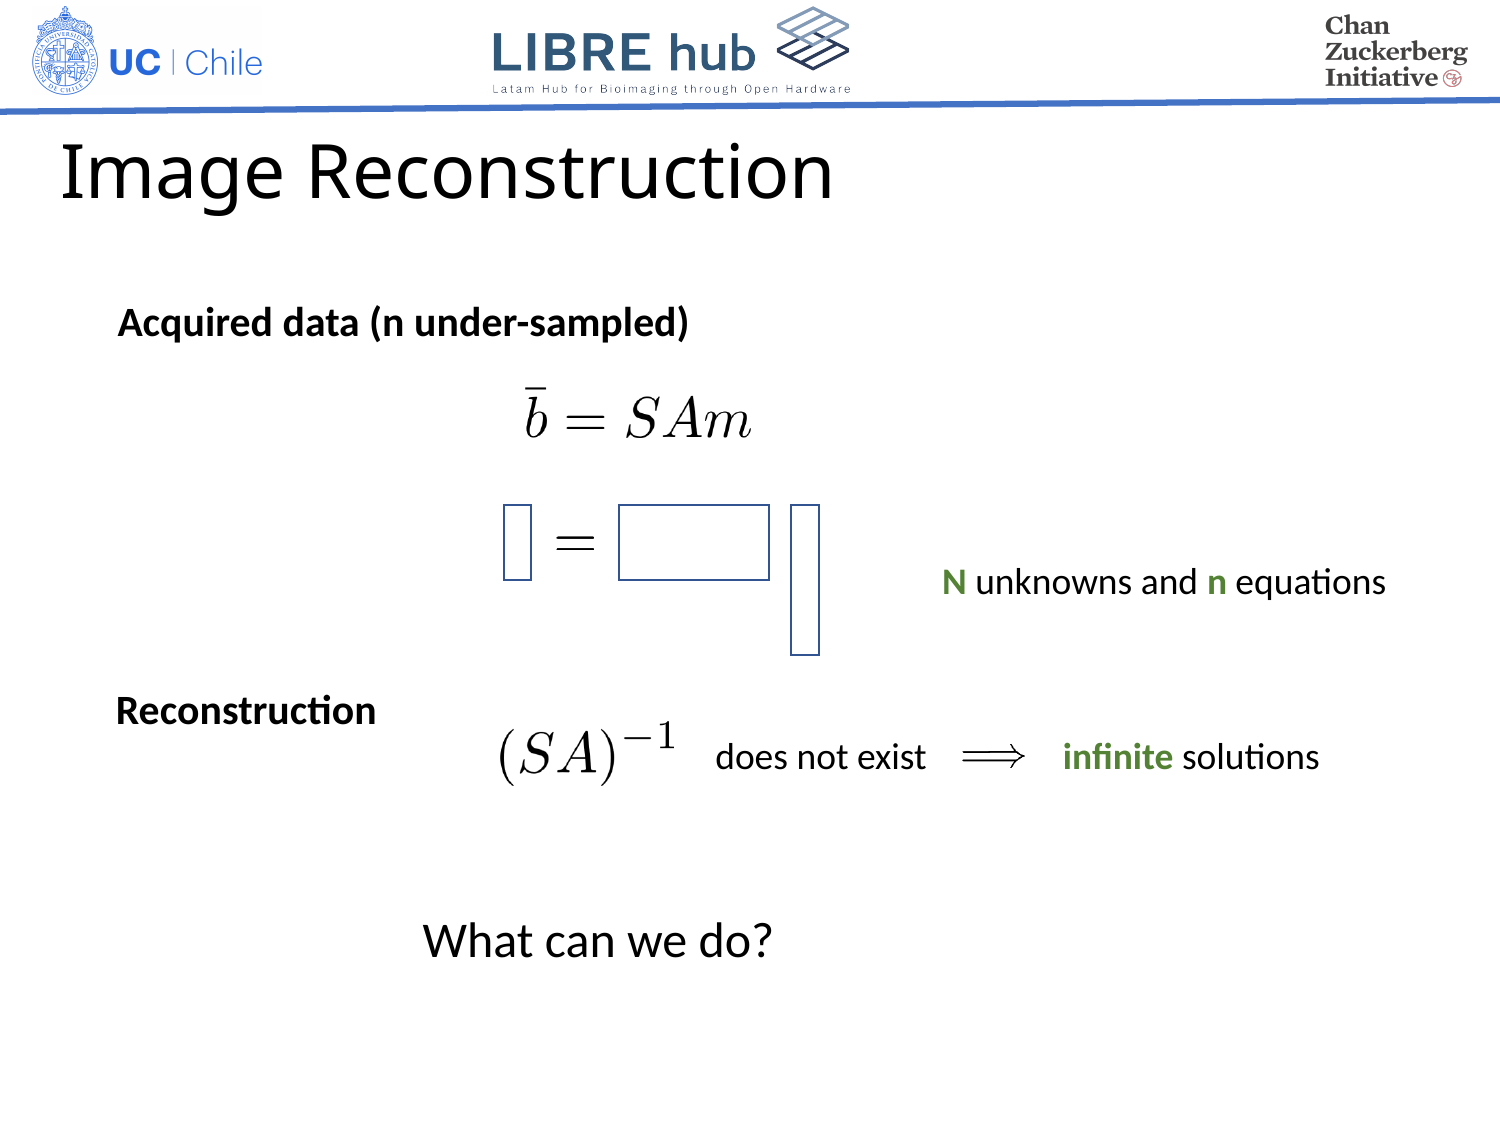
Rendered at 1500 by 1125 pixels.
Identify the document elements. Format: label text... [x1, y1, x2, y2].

picture [493, 6, 850, 96]
picture [32, 6, 262, 95]
picture [500, 721, 674, 786]
title Image Reconstruction [45, 117, 1474, 231]
picture [524, 387, 751, 438]
text_box Acquired data (n under-sampled) [102, 287, 706, 353]
text_box What can we do? [408, 899, 808, 975]
picture [1320, 6, 1475, 96]
text_box [503, 504, 532, 581]
text_box Reconstruction [101, 675, 393, 740]
picture [555, 536, 594, 551]
text_box does not exist infinite solutions [700, 724, 1336, 785]
text_box N unknowns and n equations [927, 549, 1402, 610]
text_box [618, 504, 770, 581]
text_box [790, 504, 820, 656]
picture [962, 743, 1025, 768]
